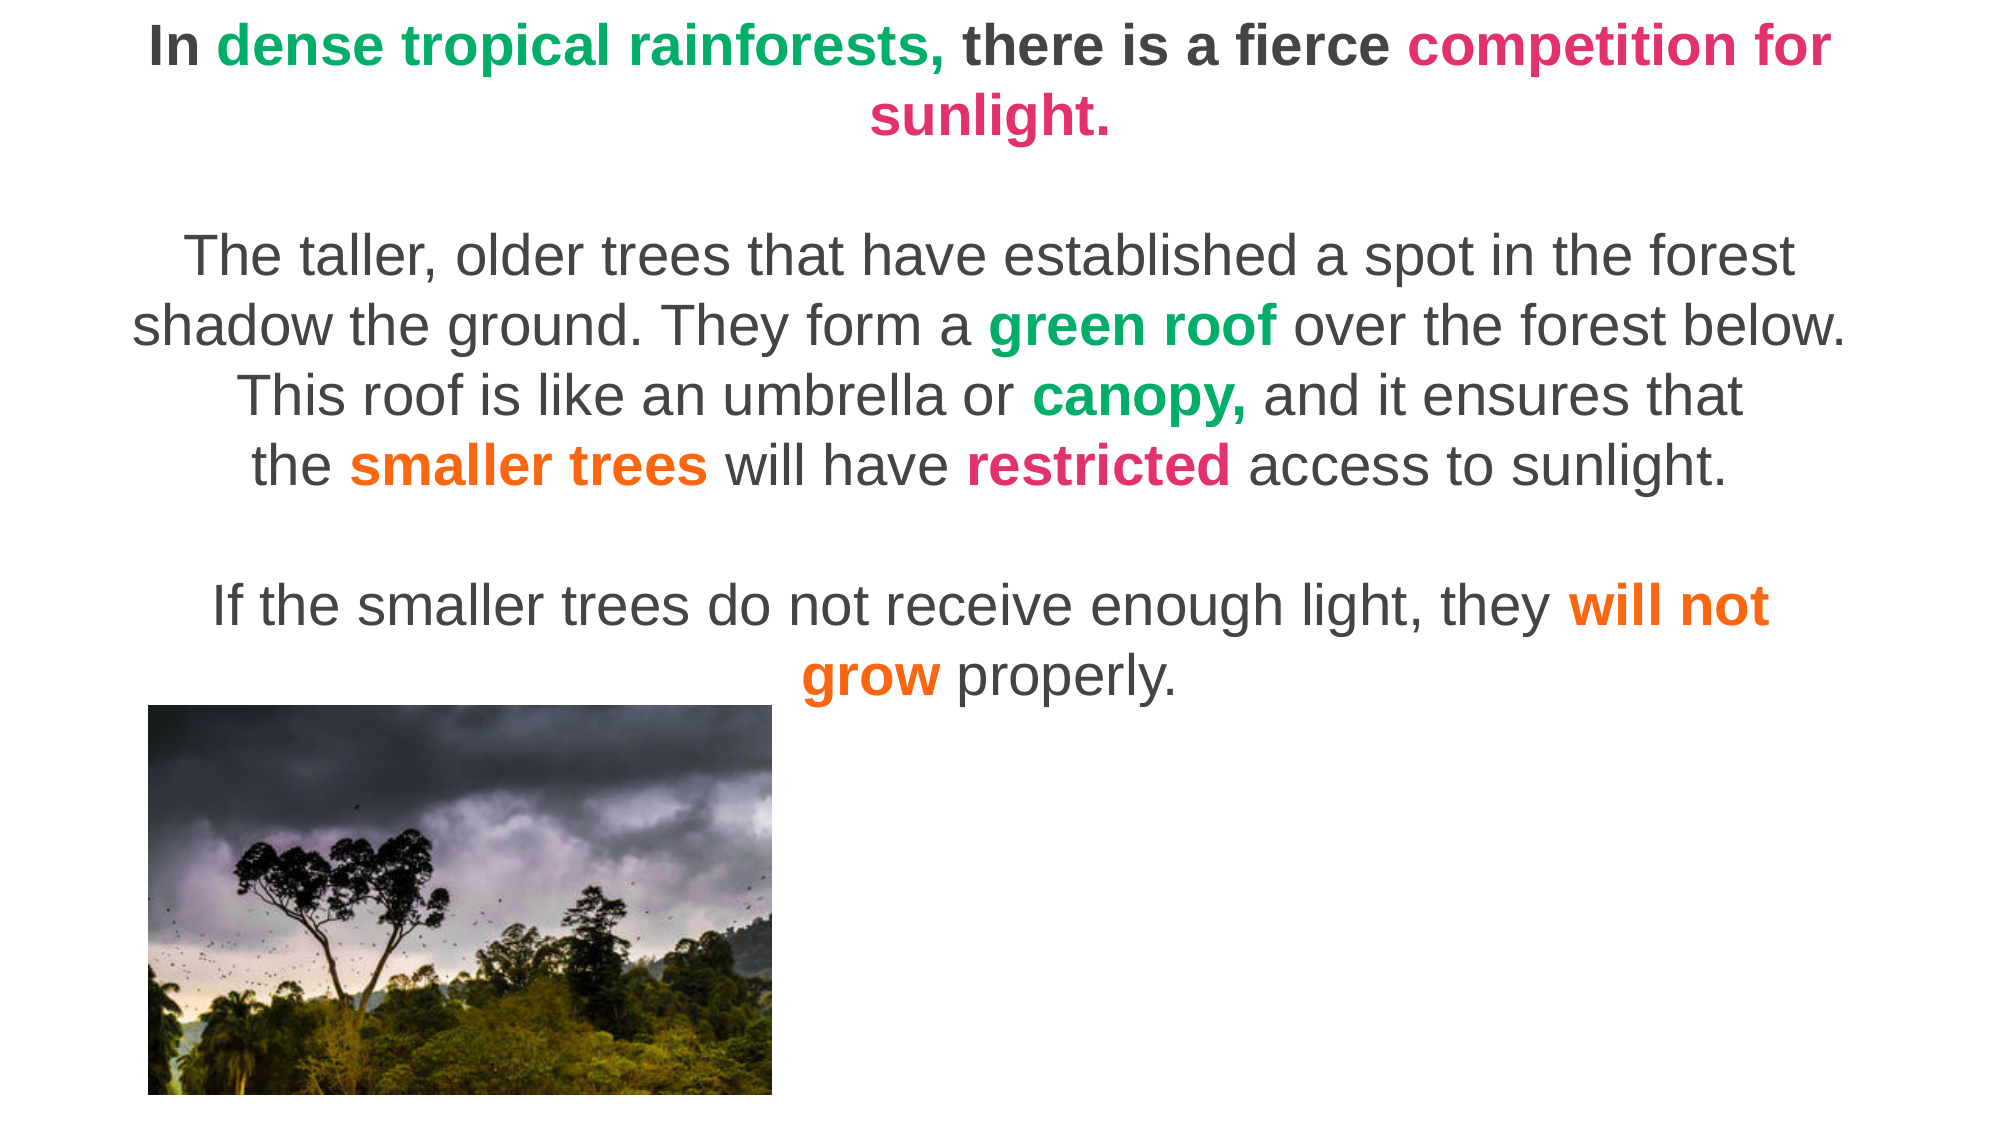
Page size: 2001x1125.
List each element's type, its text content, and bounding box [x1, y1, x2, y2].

picture [148, 705, 772, 1095]
text_box In dense tropical rainforests, there is a fierce competition for sunlight. The taller, older trees that have established a spot in the forest shadow the ground. They form a green roof over the forest below. This roof is like an umbrella or canopy, and it ensures that the smaller trees will have restricted access to sunlight. If the smaller trees do not receive enough light, they will not grow properly. [68, 0, 1913, 715]
